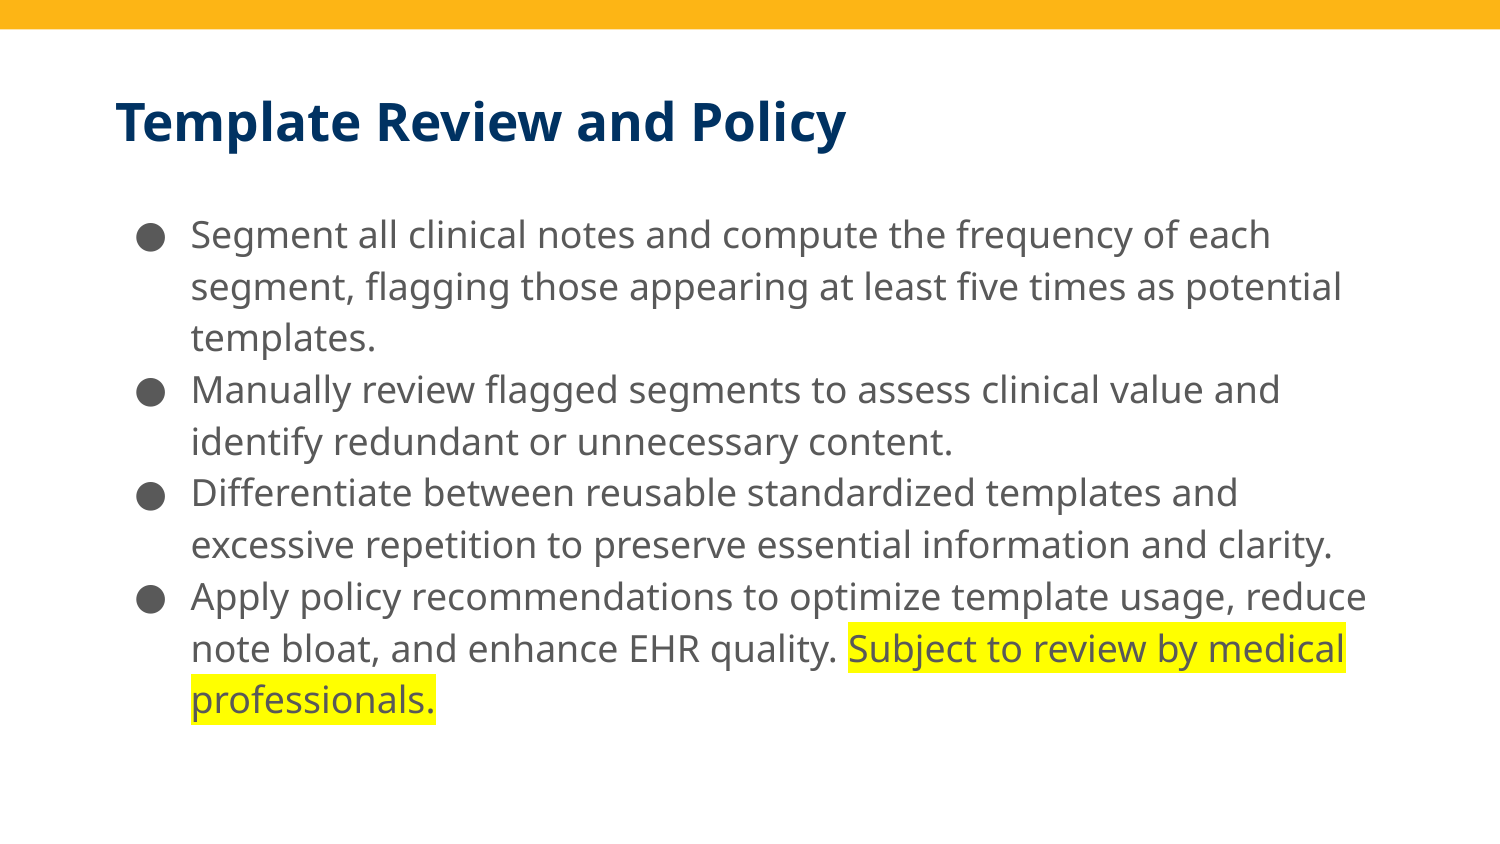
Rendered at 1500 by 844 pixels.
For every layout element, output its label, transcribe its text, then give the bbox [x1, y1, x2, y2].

title Template Review and Policy [100, 72, 1401, 167]
list Segment all clinical notes and compute the frequency of each segment, flagging those appearing at least five times as potential templates. Manually review flagged segments to assess clinical value and identify redundant or unnecessary content. Differentiate between reusable standardized templates and excessive repetition to preserve essential information and clarity. Apply policy recommendations to optimize template usage, reduce note bloat, and enhance EHR quality. Subject to review by medical professionals. [100, 189, 1401, 750]
